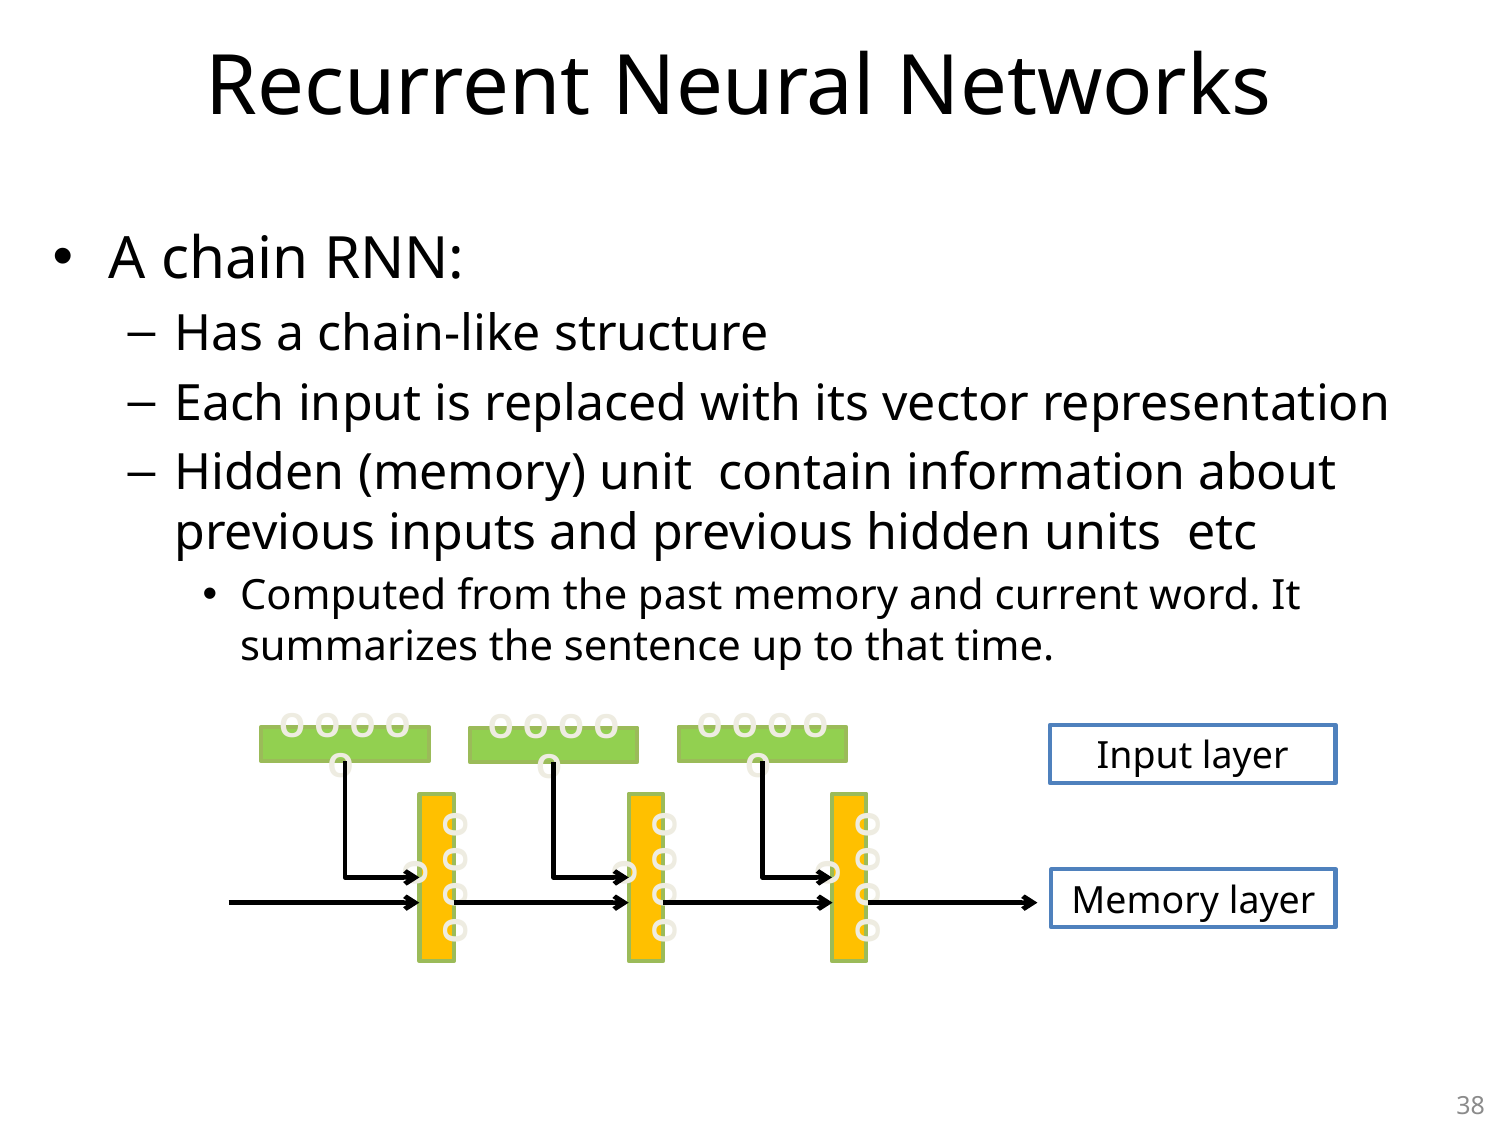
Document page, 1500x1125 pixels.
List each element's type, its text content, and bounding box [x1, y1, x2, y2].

title Recurrent Neural Networks [0, 0, 1500, 163]
text_box Memory layer [1049, 867, 1338, 929]
text_box O O O O O [677, 725, 848, 763]
text_box O O O O O [627, 792, 665, 963]
text_box Input layer [1048, 723, 1338, 785]
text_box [738, 784, 856, 855]
text_box O O O O O [468, 726, 639, 764]
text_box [533, 781, 650, 858]
text_box O O O O O [830, 792, 868, 963]
text_box O O O O O [417, 792, 456, 963]
slide_number 38 [1149, 1087, 1500, 1125]
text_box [323, 781, 441, 857]
text_box O O O O O [259, 725, 431, 763]
